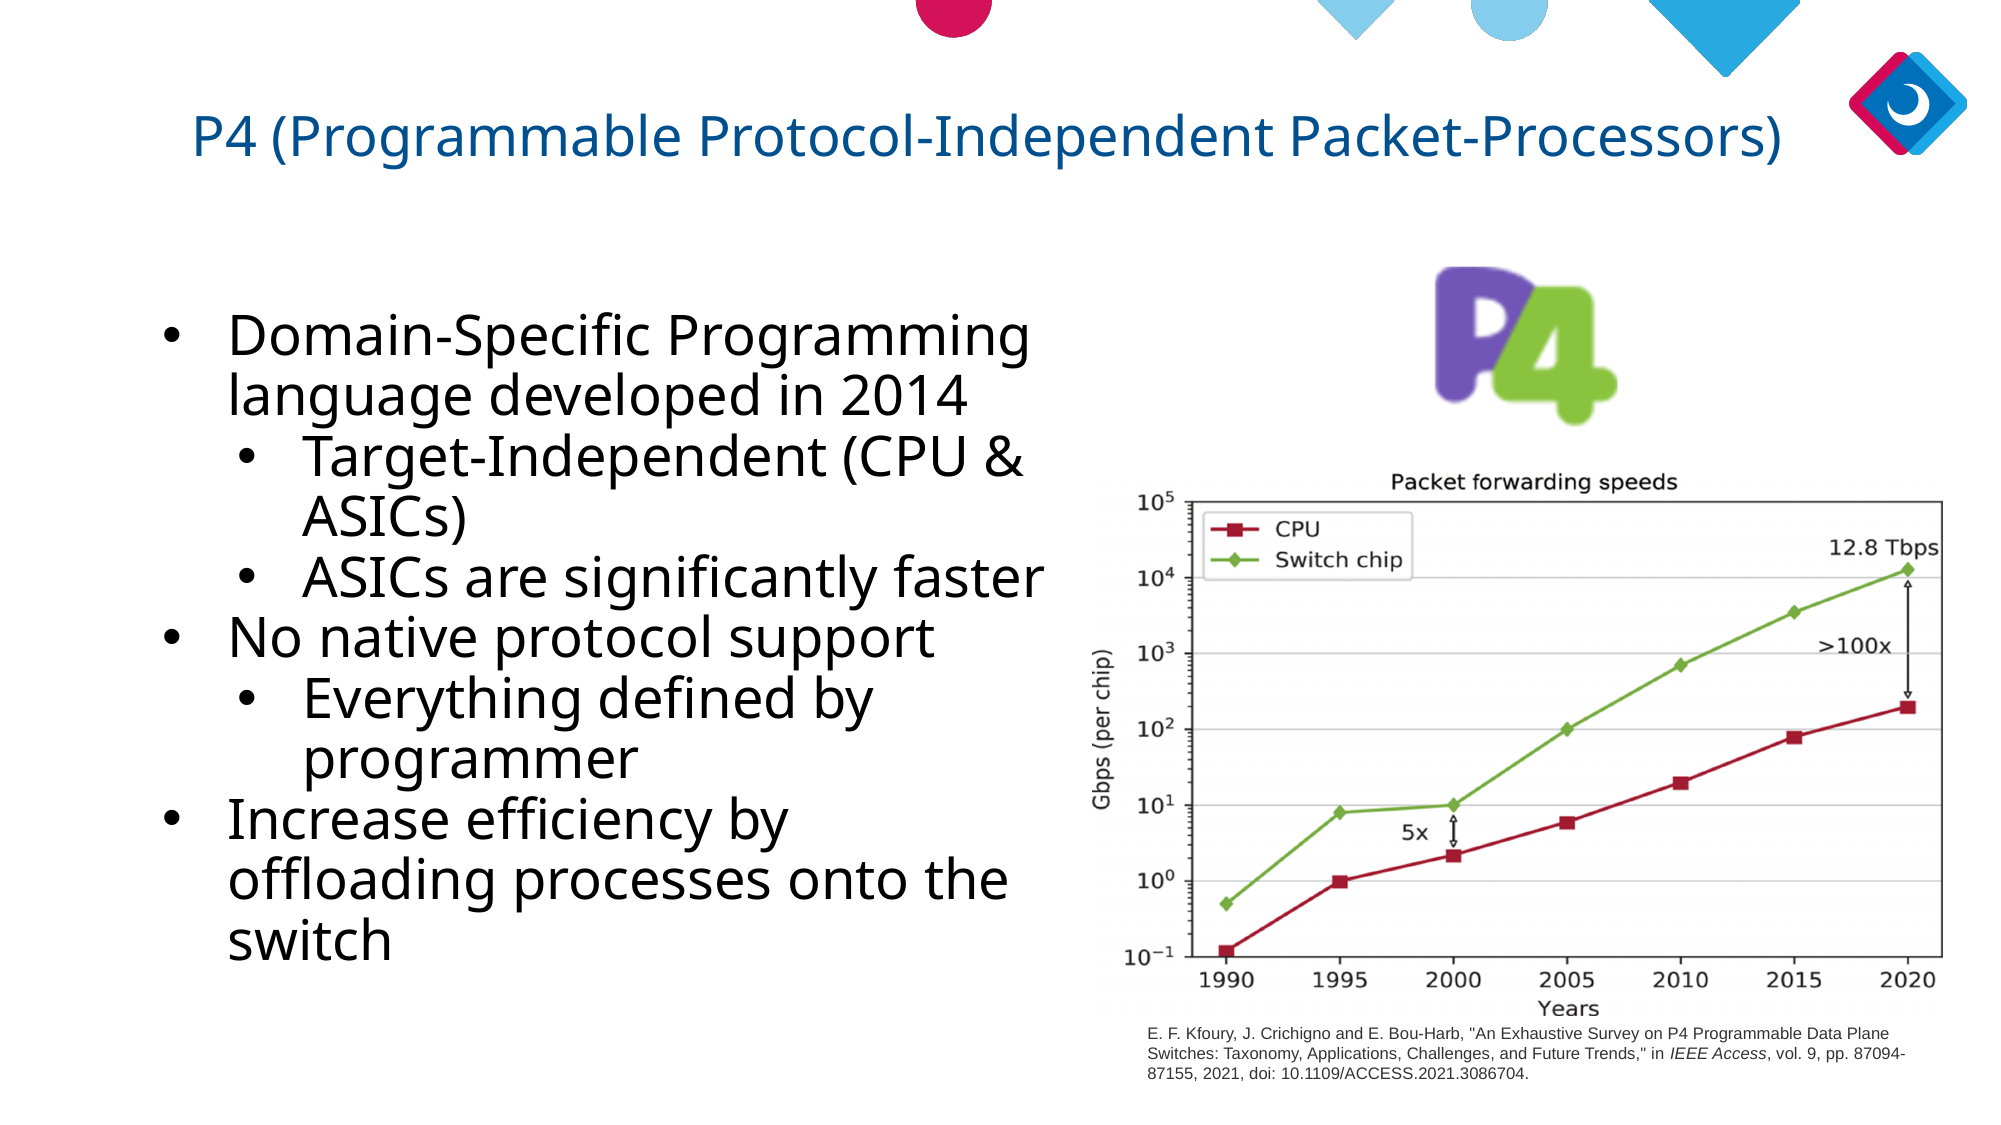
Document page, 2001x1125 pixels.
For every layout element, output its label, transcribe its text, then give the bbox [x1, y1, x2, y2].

title P4 (Programmable Protocol-Independent Packet-Processors) [137, 99, 1840, 177]
picture [1849, 52, 1967, 155]
text_box E. F. Kfoury, J. Crichigno and E. Bou-Harb, "An Exhaustive Survey on P4 Programmable Data Plane Switches: Taxonomy, Applications, Challenges, and Future Trends," in IEEE Access, vol. 9, pp. 87094-87155, 2021, doi: 10.1109/ACCESS.2021.3086704. [1132, 1015, 1972, 1091]
picture [1092, 163, 1943, 1016]
list Domain-Specific Programming language developed in 2014 Target-Independent (CPU & ASICs) ASICs are significantly faster No native protocol support Everything defined by programmer Increase efficiency by offloading processes onto the switch [137, 299, 1077, 1014]
picture [915, 0, 1800, 77]
